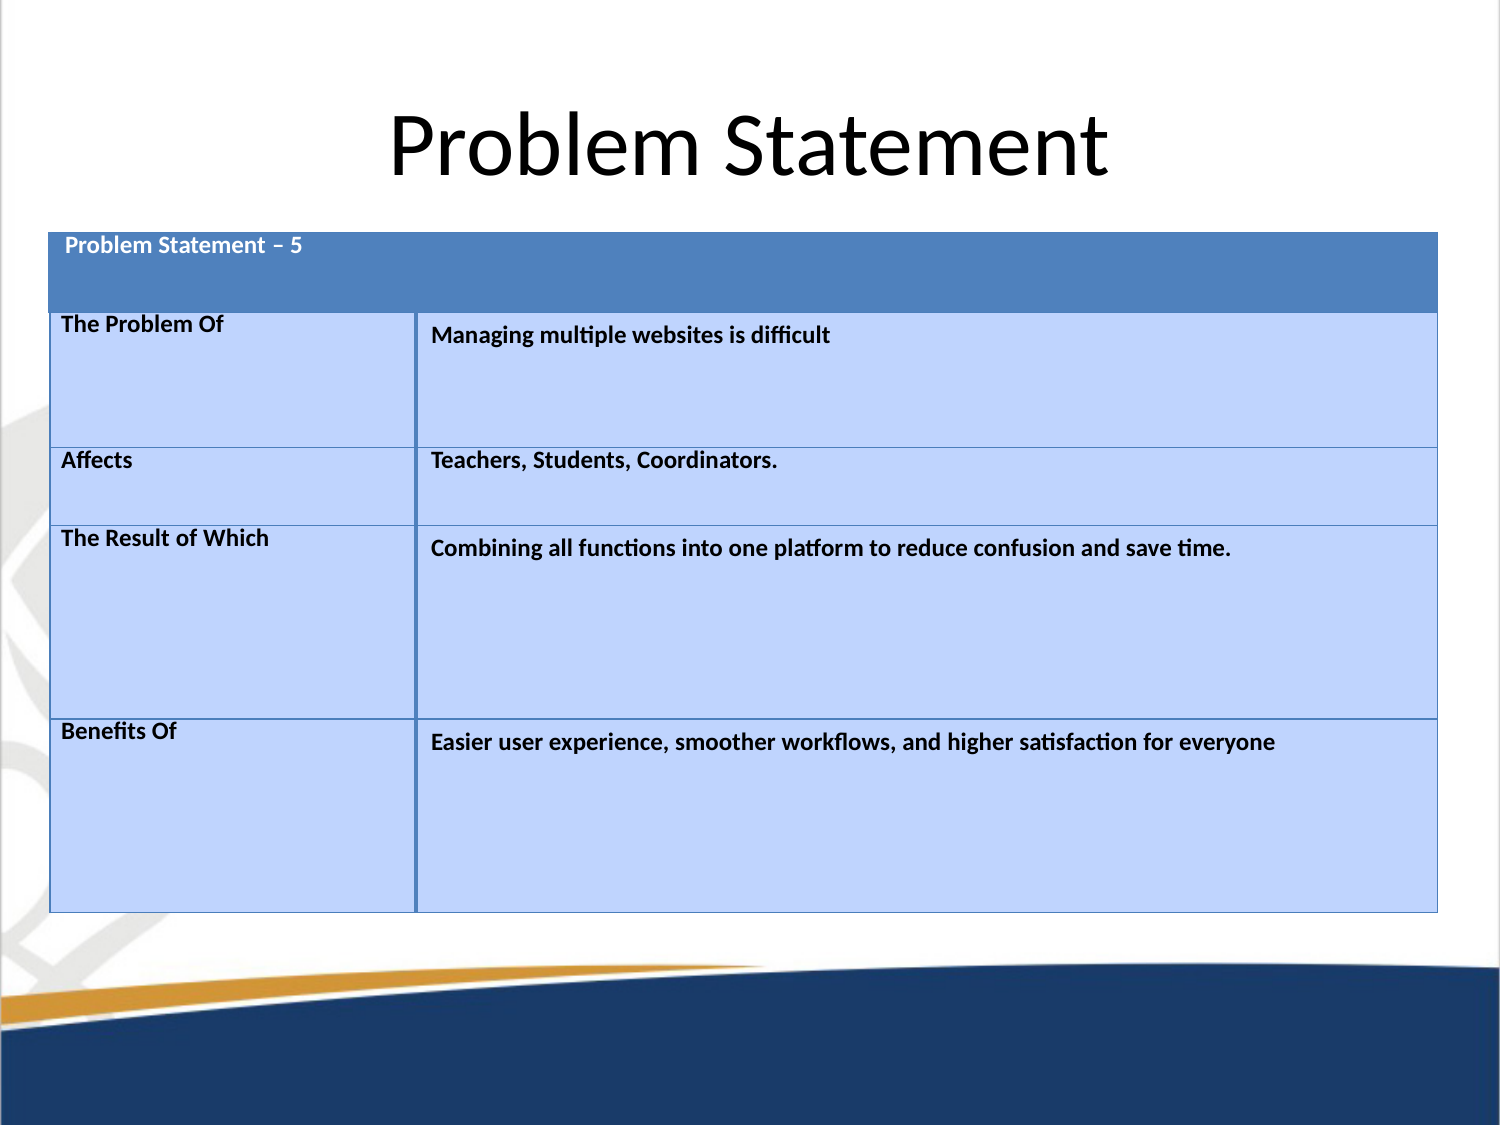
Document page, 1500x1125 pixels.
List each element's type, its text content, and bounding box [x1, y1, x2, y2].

picture [0, 0, 1500, 1125]
table_cell Benefits Of [51, 720, 414, 912]
table_cell Teachers, Students, Coordinators. [418, 448, 1437, 525]
table_header Problem Statement – 5 [52, 233, 1437, 312]
table_cell Easier user experience, smoother workflows, and higher satisfaction for everyone [418, 720, 1437, 912]
table_cell Managing multiple websites is difficult [418, 313, 1437, 447]
table_cell Combining all functions into one platform to reduce confusion and save time. [418, 526, 1437, 718]
table_cell The Result of Which [51, 526, 414, 718]
title Problem Statement [75, 45, 1425, 232]
table_cell Affects [51, 448, 414, 525]
table_cell The Problem Of [51, 313, 414, 447]
